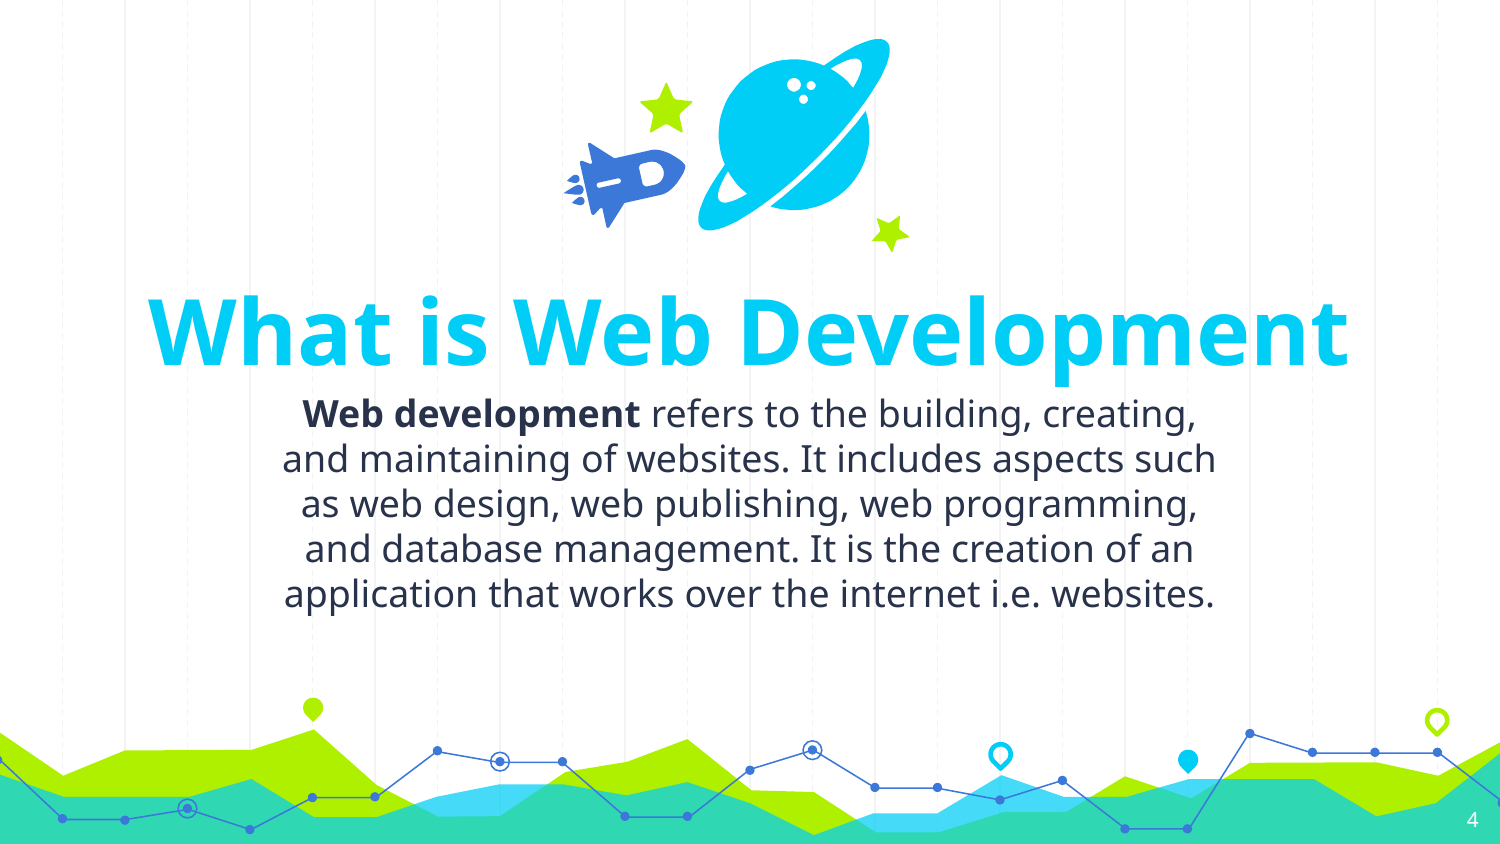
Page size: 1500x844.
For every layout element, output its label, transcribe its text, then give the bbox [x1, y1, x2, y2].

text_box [698, 38, 890, 231]
slide_number 4 [1403, 791, 1494, 844]
text_box [872, 215, 909, 253]
subtitle Web development refers to the building, creating, and maintaining of websites. It includes aspects such as web design, web publishing, web programming, and database management. It is the creation of an application that works over the internet i.e. websites. [265, 374, 1235, 682]
title What is Web Development [112, 255, 1388, 399]
text_box [640, 82, 693, 133]
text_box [573, 131, 671, 229]
